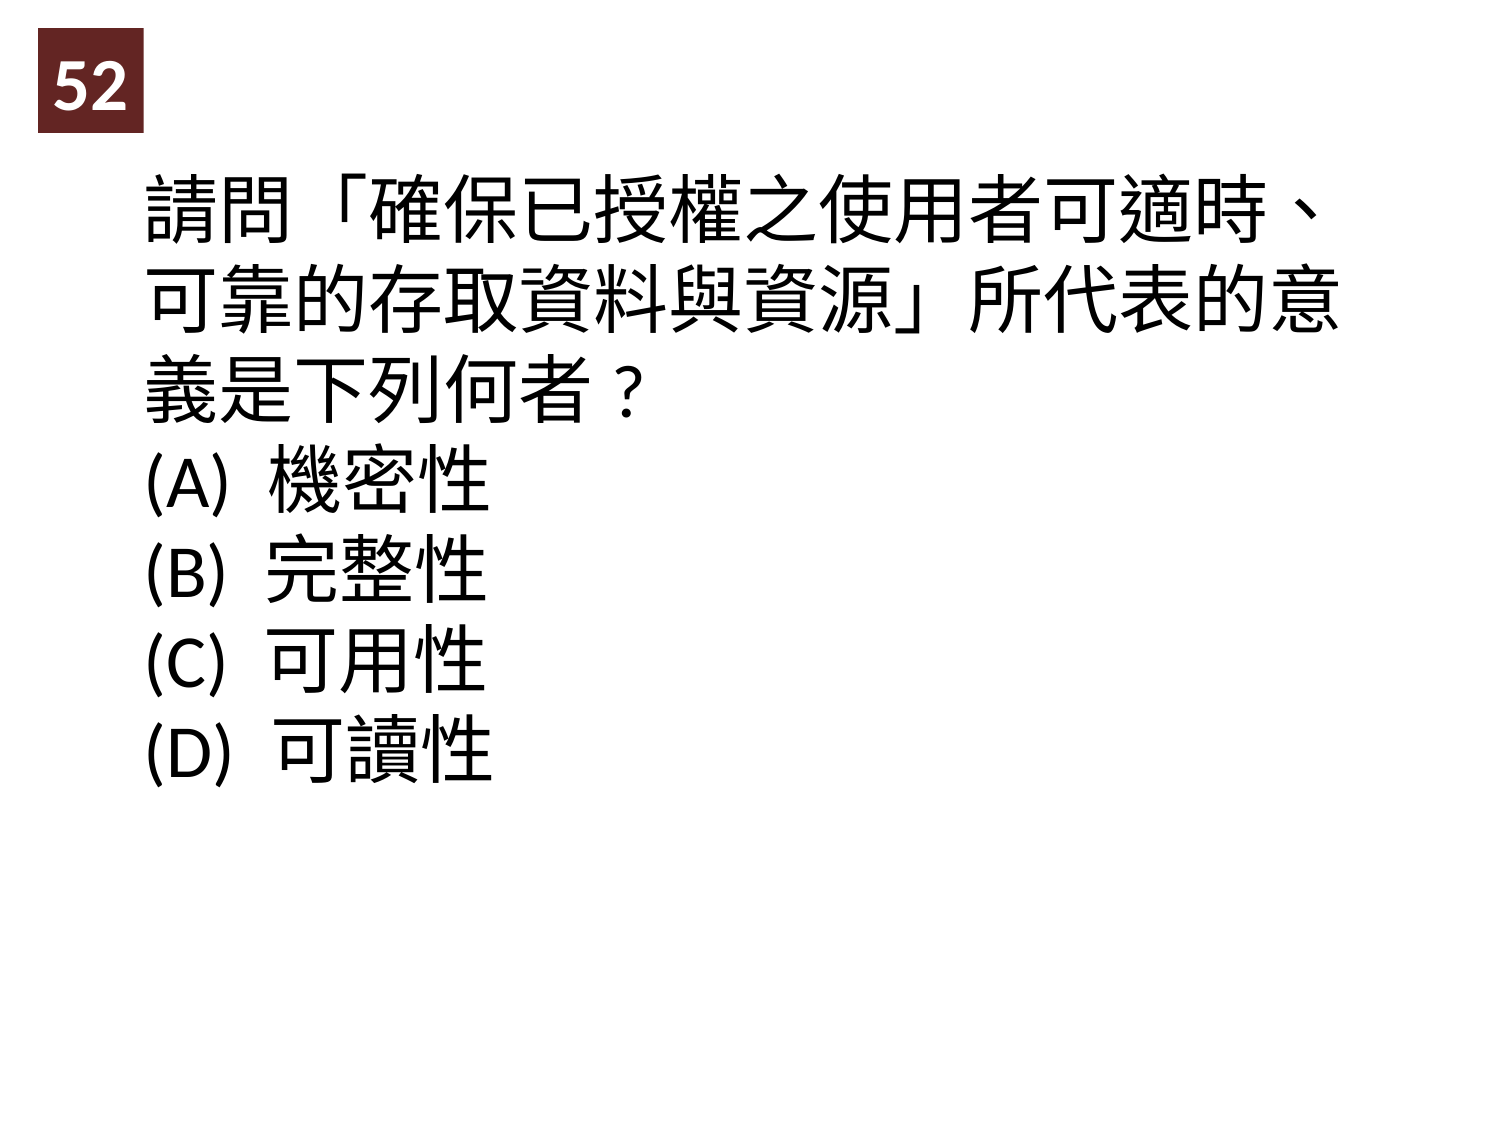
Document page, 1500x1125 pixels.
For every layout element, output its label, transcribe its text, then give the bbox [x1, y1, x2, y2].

text_box 請問「確保已授權之使用者可適時、可靠的存取資料與資源」所代表的意義是下列何者? (A) 機密性 (B) 完整性 (C) 可用性 (D) 可讀性 [128, 155, 1372, 800]
text_box 52 [38, 28, 144, 133]
